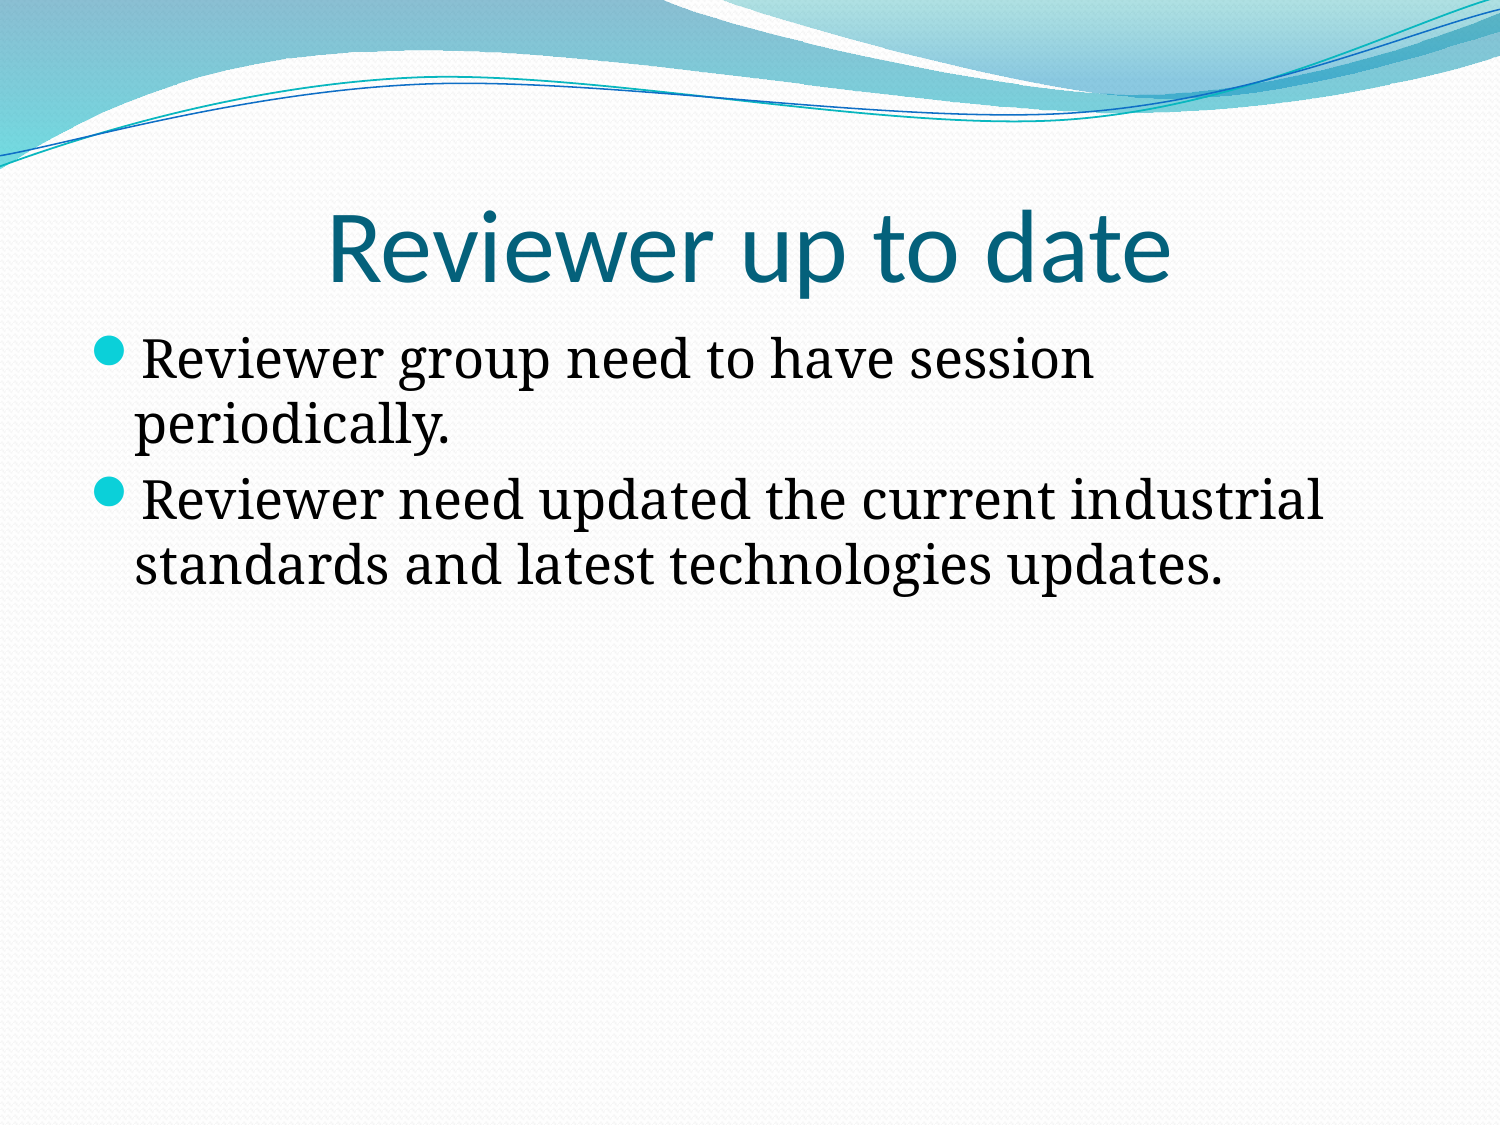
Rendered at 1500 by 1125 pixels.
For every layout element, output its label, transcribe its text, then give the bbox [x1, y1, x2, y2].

list Reviewer group need to have session periodically. Reviewer need updated the current industrial standards and latest technologies updates. [75, 317, 1425, 1038]
title Reviewer up to date [75, 115, 1425, 303]
